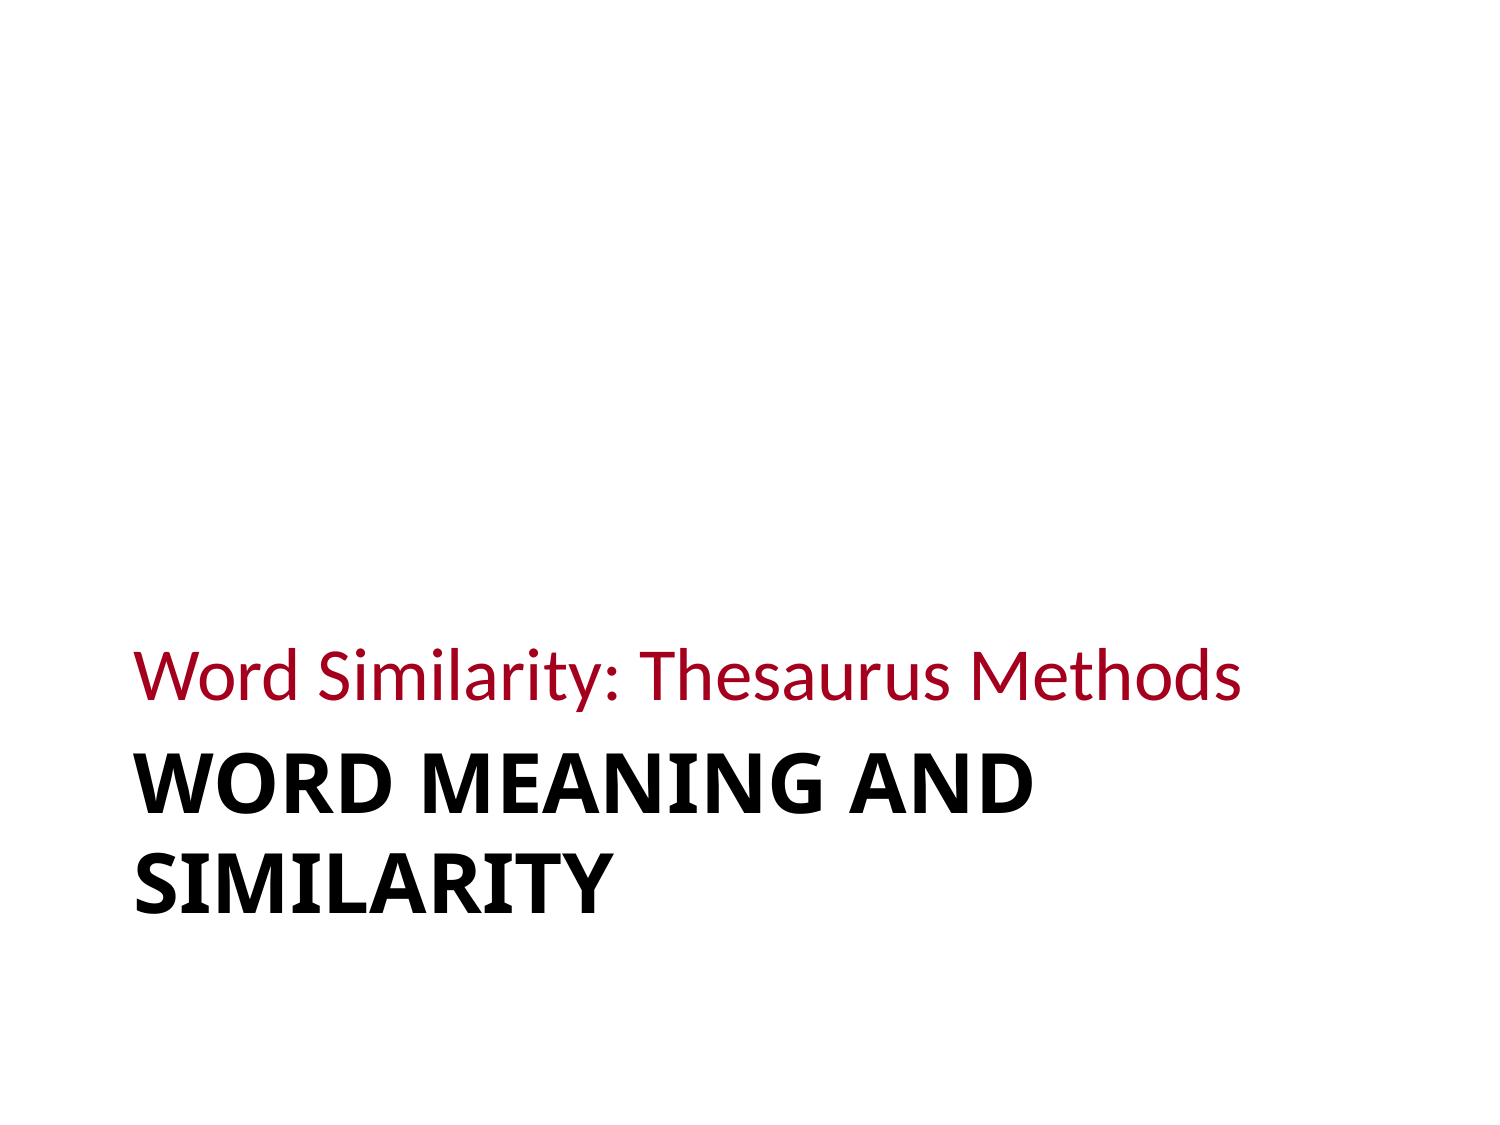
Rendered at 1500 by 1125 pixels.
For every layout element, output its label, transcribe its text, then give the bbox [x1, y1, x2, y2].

list Word Similarity: Thesaurus Methods [118, 476, 1394, 723]
title Word Meaning and Similarity [118, 723, 1394, 947]
